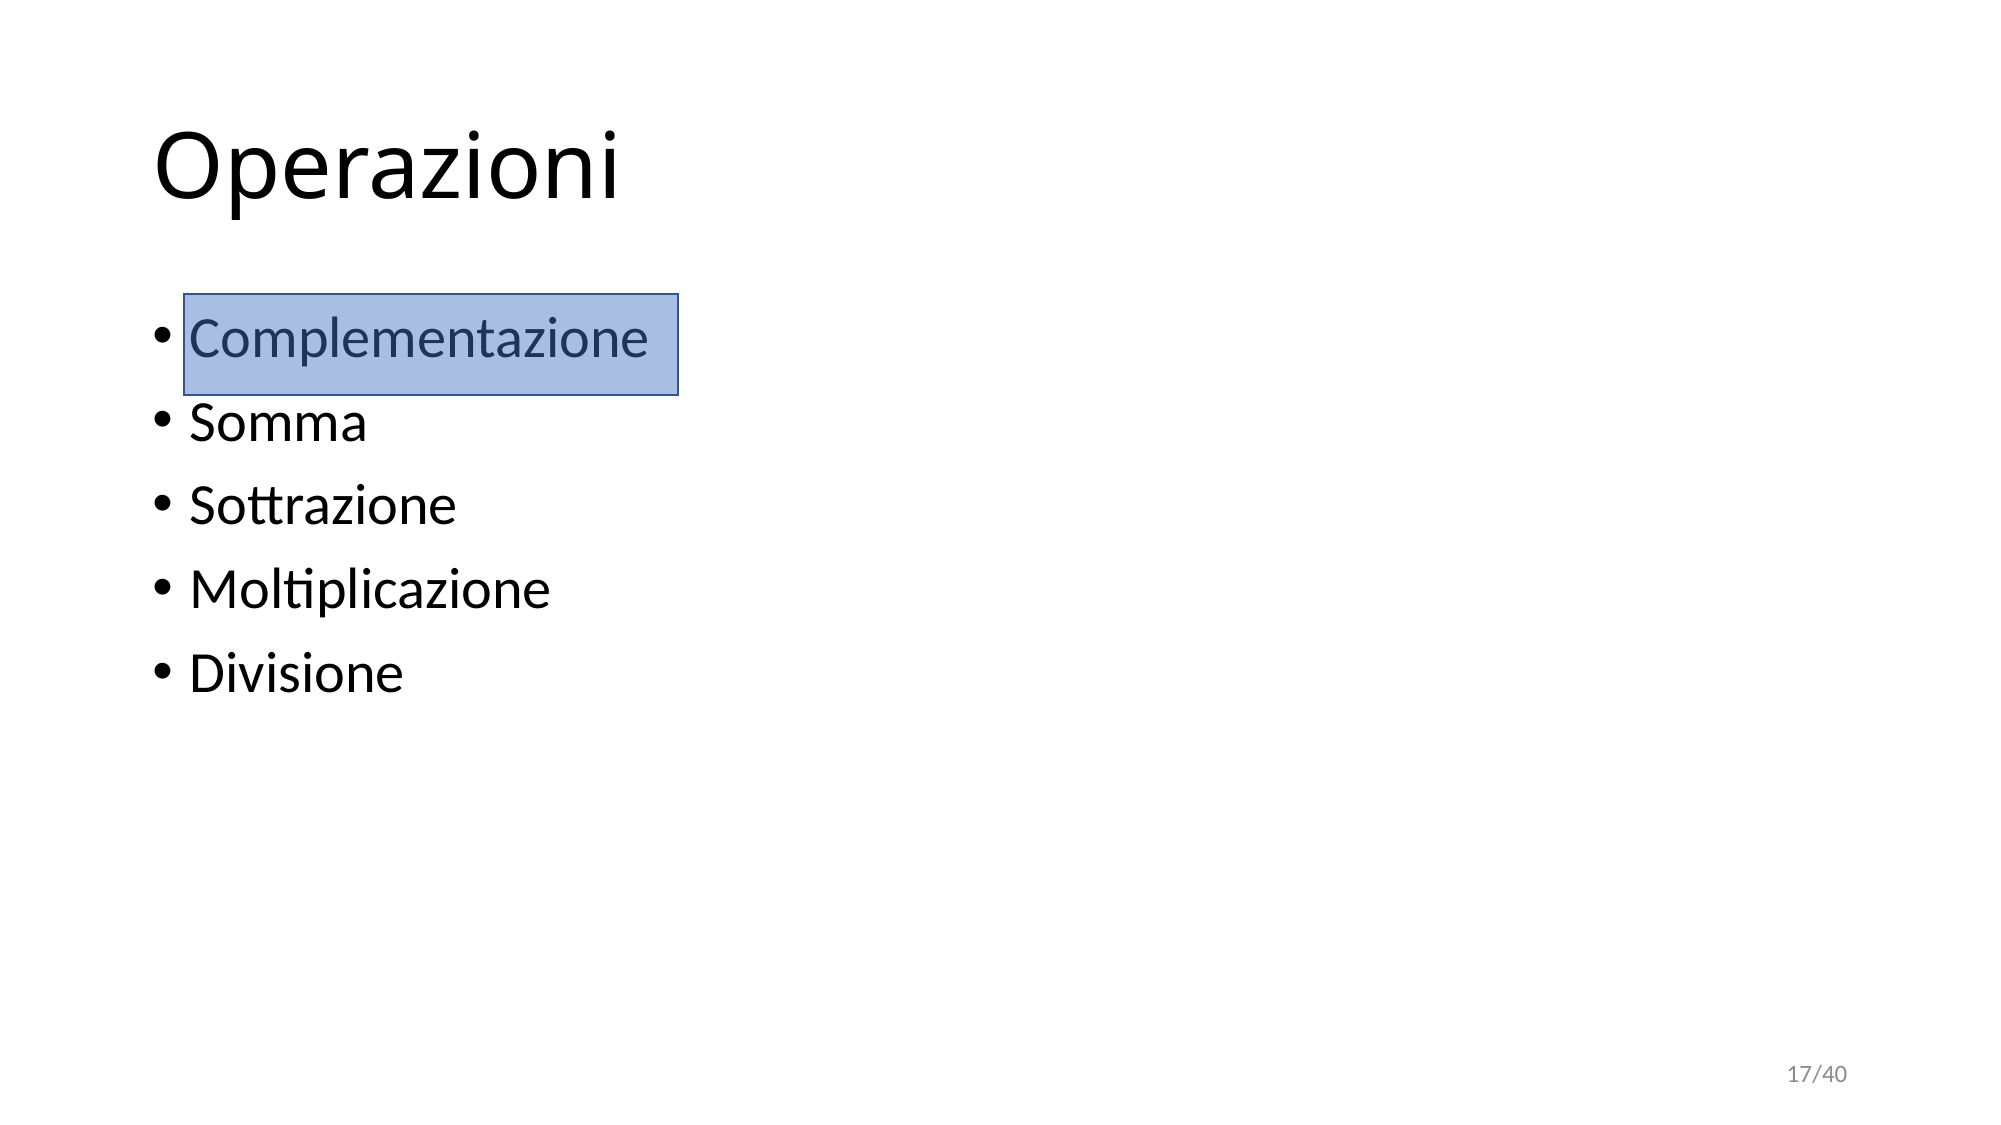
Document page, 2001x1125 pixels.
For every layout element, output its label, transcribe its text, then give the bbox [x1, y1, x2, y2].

title Operazioni [137, 59, 1863, 278]
text_box [183, 293, 679, 396]
list Complementazione Somma Sottrazione Moltiplicazione Divisione [137, 299, 1863, 1014]
slide_number 17 [1412, 1042, 1863, 1103]
